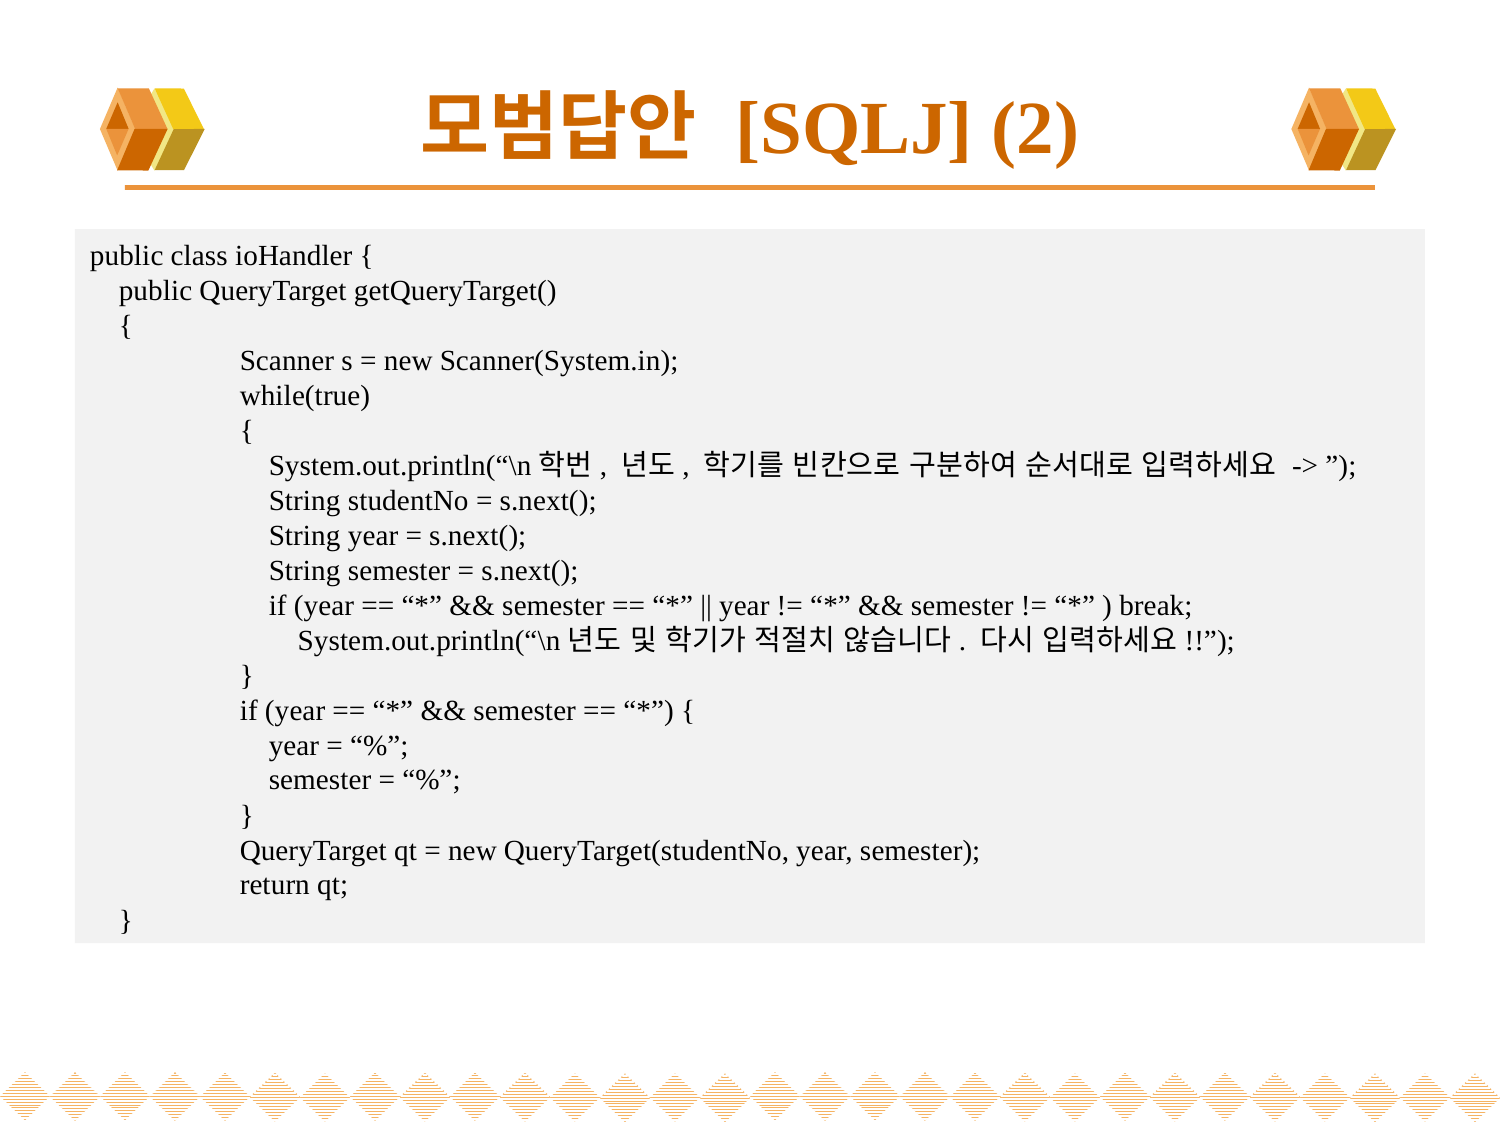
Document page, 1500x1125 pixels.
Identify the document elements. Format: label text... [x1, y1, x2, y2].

title 모범답안 [SQLJ] (2) [75, 59, 1425, 188]
text_box public class ioHandler { public QueryTarget getQueryTarget() { Scanner s = new Scanner(System.in); while(true) { System.out.println(“\n학번, 년도, 학기를 빈칸으로 구분하여 순서대로 입력하세요 -> ”); String studentNo = s.next(); String year = s.next(); String semester = s.next(); if (year == “*” && semester == “*” || year != “*” && semester != “*” ) break; System.out.println(“\n년도 및 학기가 적절치 않습니다. 다시 입력하세요!!”); } if (year == “*” && semester == “*”) { year = “%”; semester = “%”; } QueryTarget qt = new QueryTarget(studentNo, year, semester); return qt; } [74, 229, 1425, 944]
